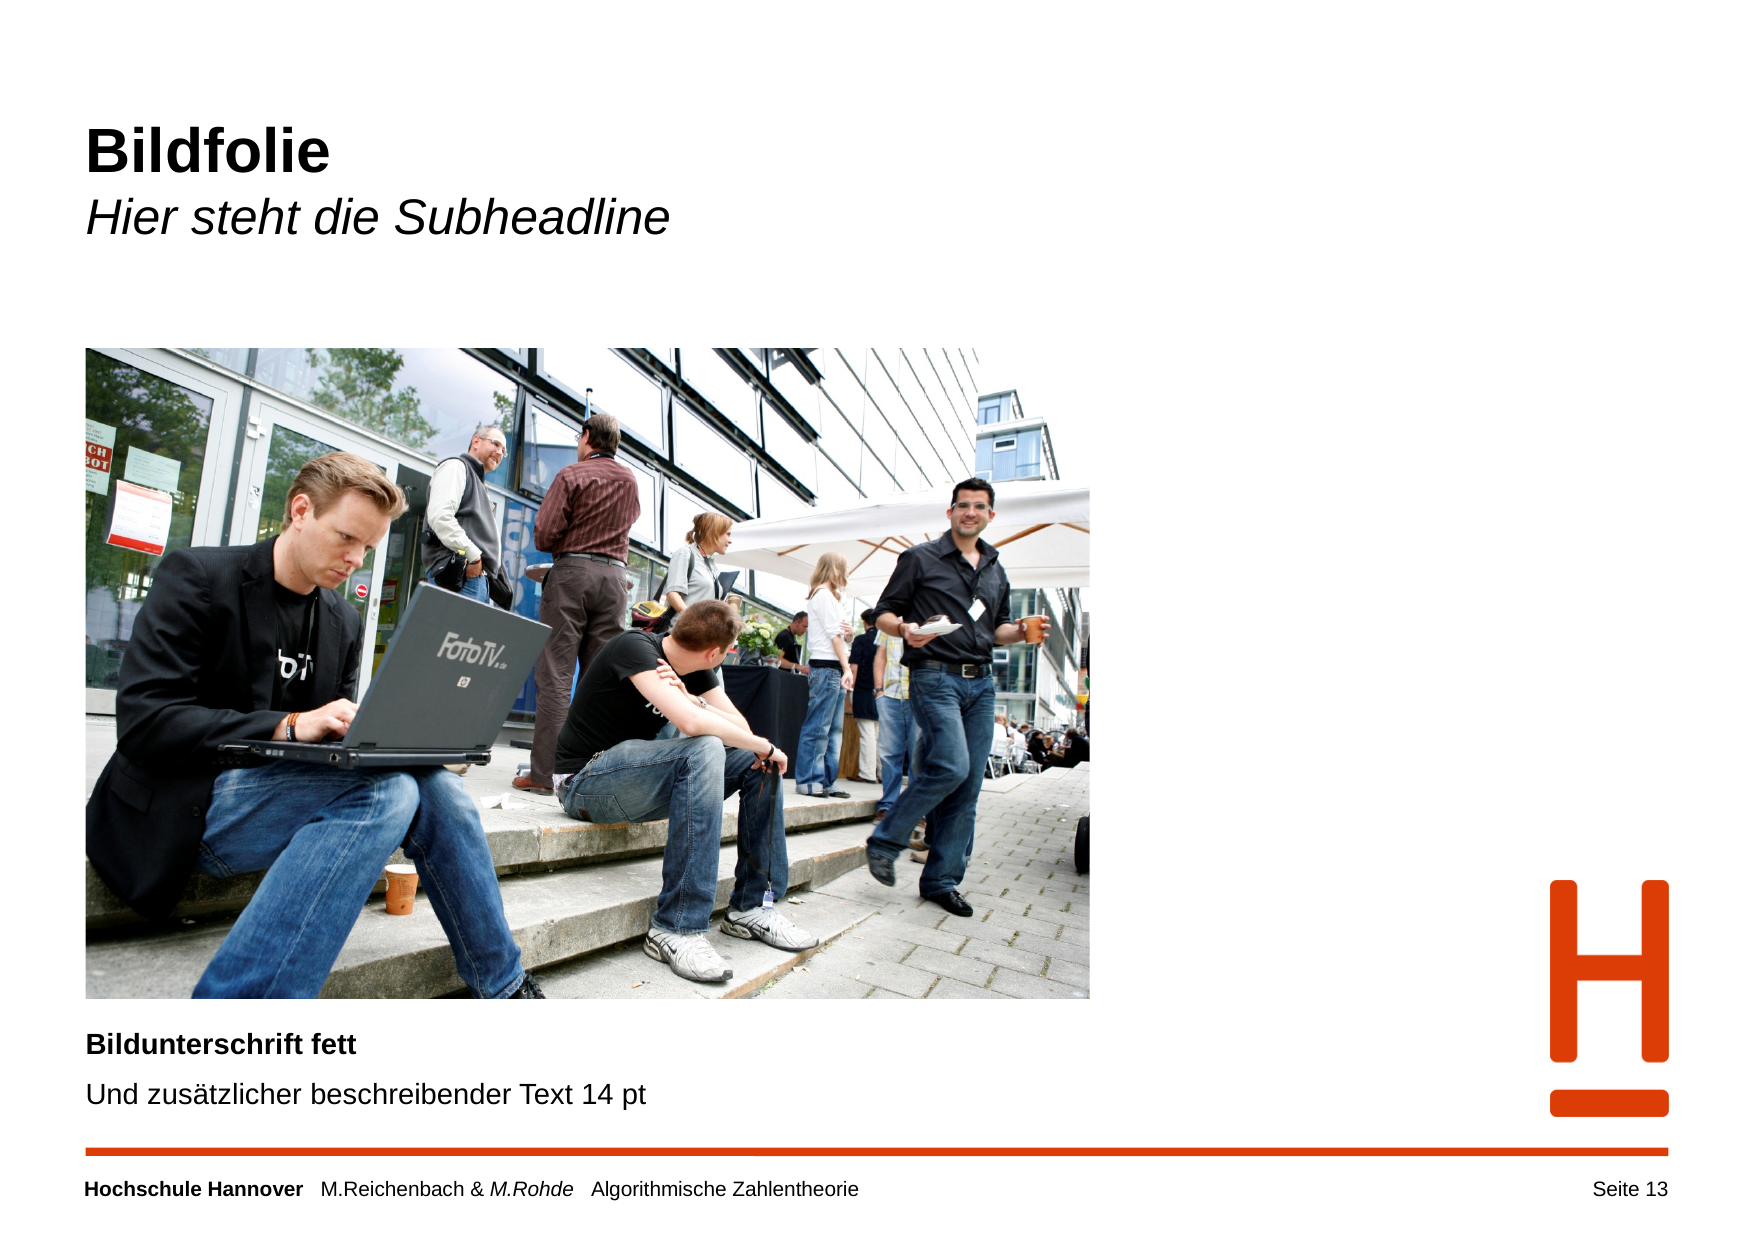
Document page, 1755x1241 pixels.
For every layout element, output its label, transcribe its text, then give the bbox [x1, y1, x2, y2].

slide_number Seite 13 [1467, 1175, 1669, 1213]
picture [85, 348, 1090, 999]
title Bildfolie Hier steht die Subheadline [85, 110, 1669, 266]
picture [1550, 880, 1669, 1117]
list Bildunterschrift fett Und zusätzlicher beschreibender Text 14 pt [85, 1021, 1267, 1117]
